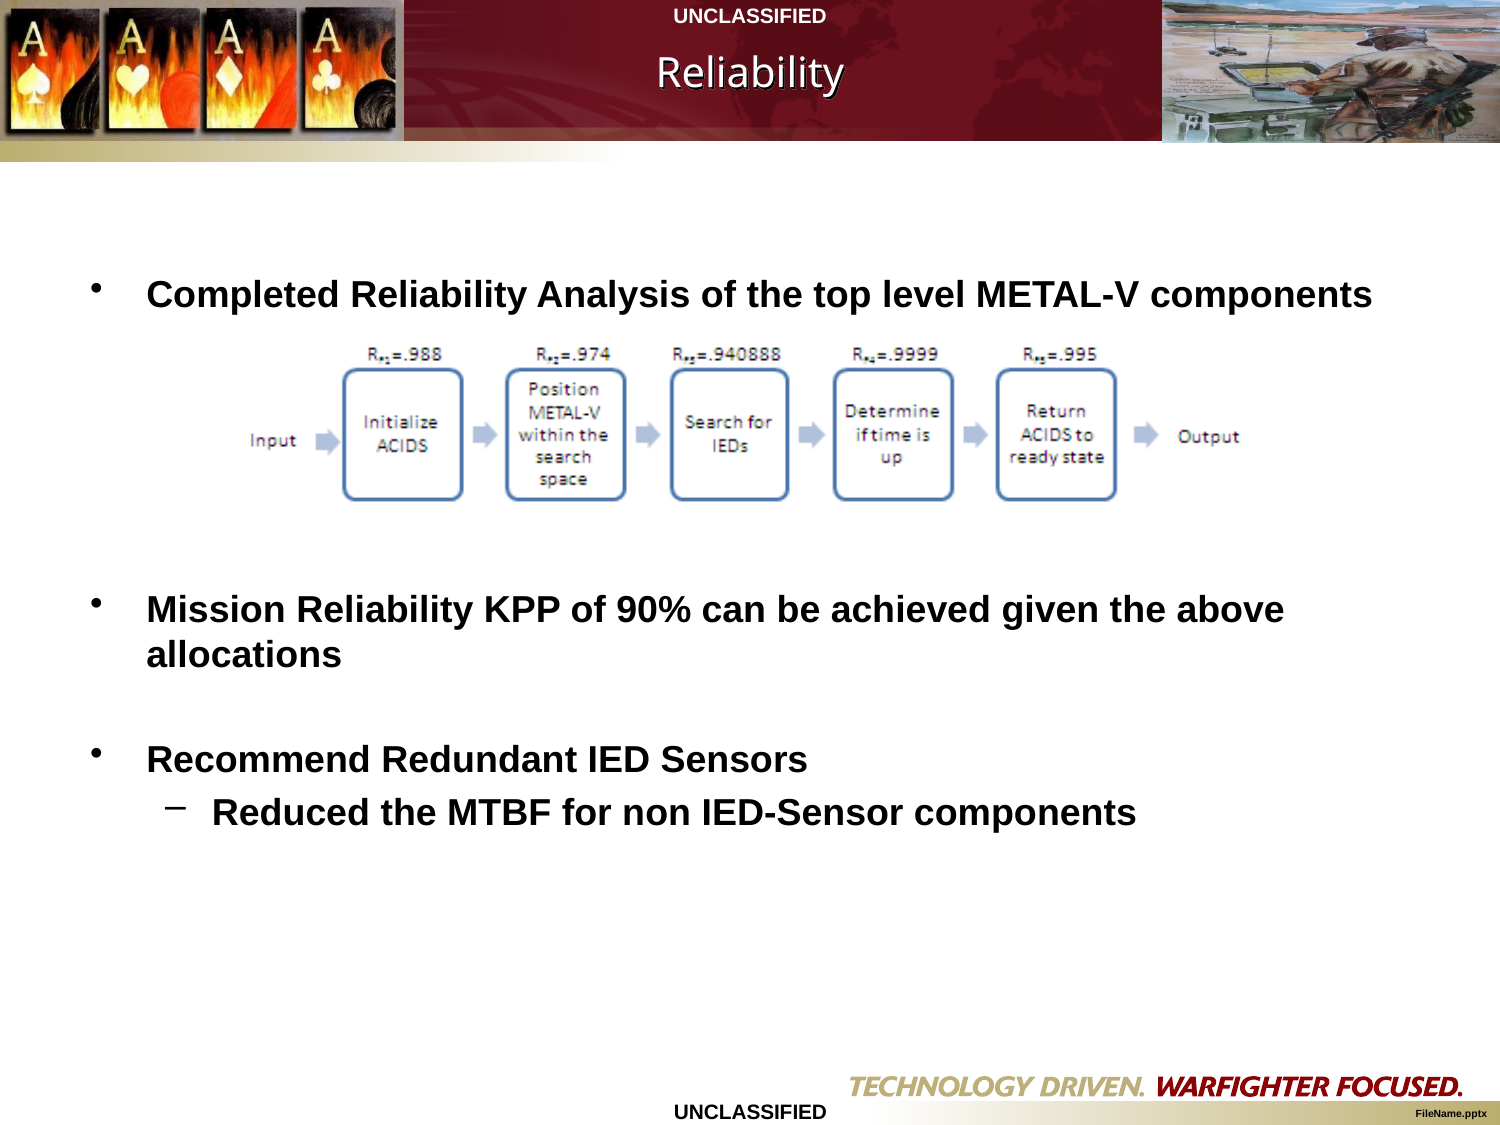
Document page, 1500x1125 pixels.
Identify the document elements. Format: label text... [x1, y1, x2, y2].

picture [1162, 0, 1500, 144]
title Reliability [406, 0, 1160, 142]
picture [0, 0, 404, 141]
picture [195, 339, 1323, 520]
list Completed Reliability Analysis of the top level METAL-V components Mission Reliability KPP of 90% can be achieved given the above allocations Recommend Redundant IED Sensors Reduced the MTBF for non IED-Sensor components [74, 262, 1426, 1006]
